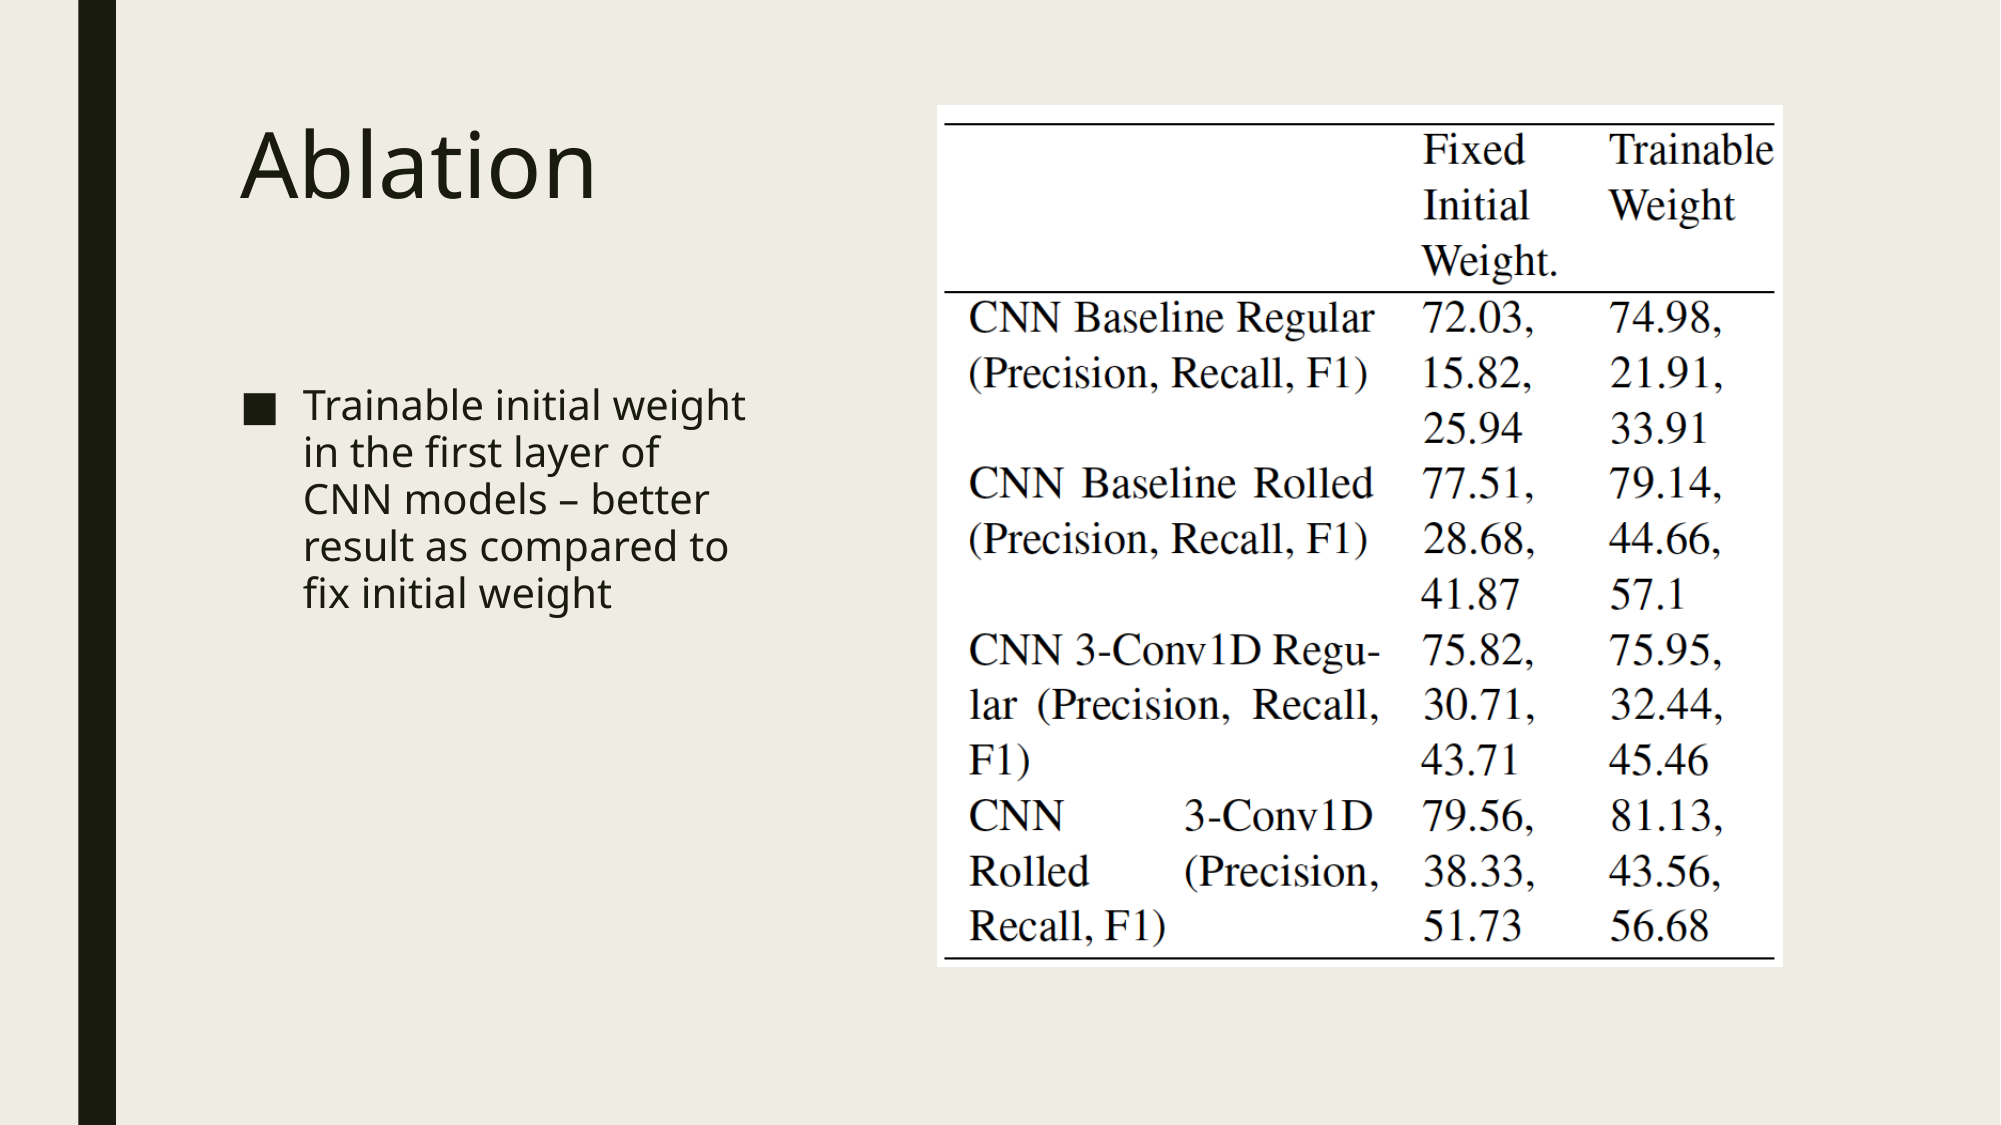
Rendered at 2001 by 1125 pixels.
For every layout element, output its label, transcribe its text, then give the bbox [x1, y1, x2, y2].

list Trainable initial weight in the first layer of CNN models – better result as compared to fix initial weight [225, 375, 764, 963]
title Ablation [225, 112, 764, 357]
picture [936, 105, 1783, 967]
